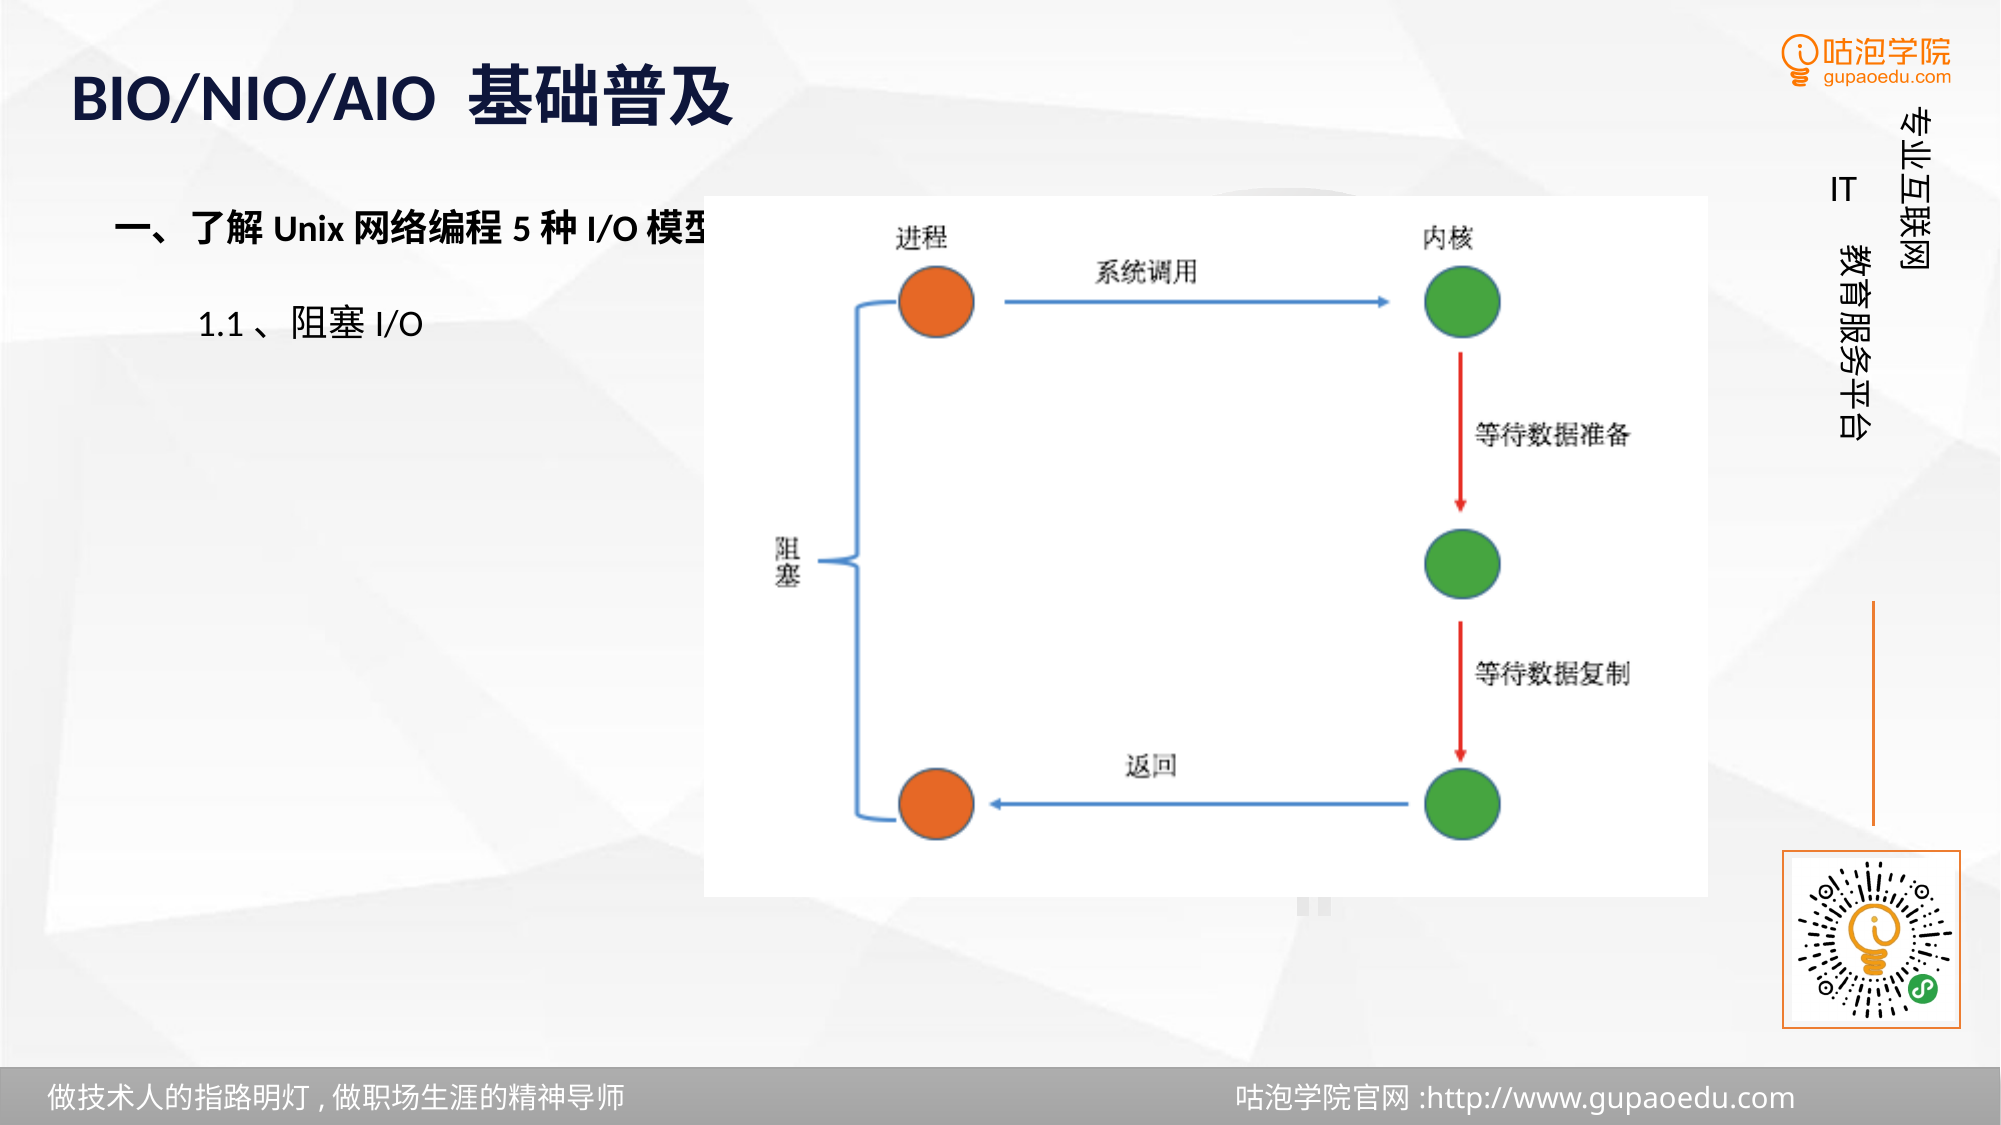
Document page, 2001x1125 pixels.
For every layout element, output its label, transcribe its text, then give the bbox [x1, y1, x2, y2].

text_box 专业互联网 [1874, 91, 1945, 483]
text_box [1782, 850, 1961, 1029]
text_box BIO/NIO/AIO 基础普及 [56, 45, 825, 141]
text_box 1.1、阻塞I/O [182, 291, 599, 352]
text_box 教育服务平台 [1813, 229, 1885, 582]
picture [0, 0, 2001, 1125]
text_box 一、了解Unix网络编程5种I/O模型 [99, 196, 704, 257]
text_box IT [1814, 156, 1873, 217]
